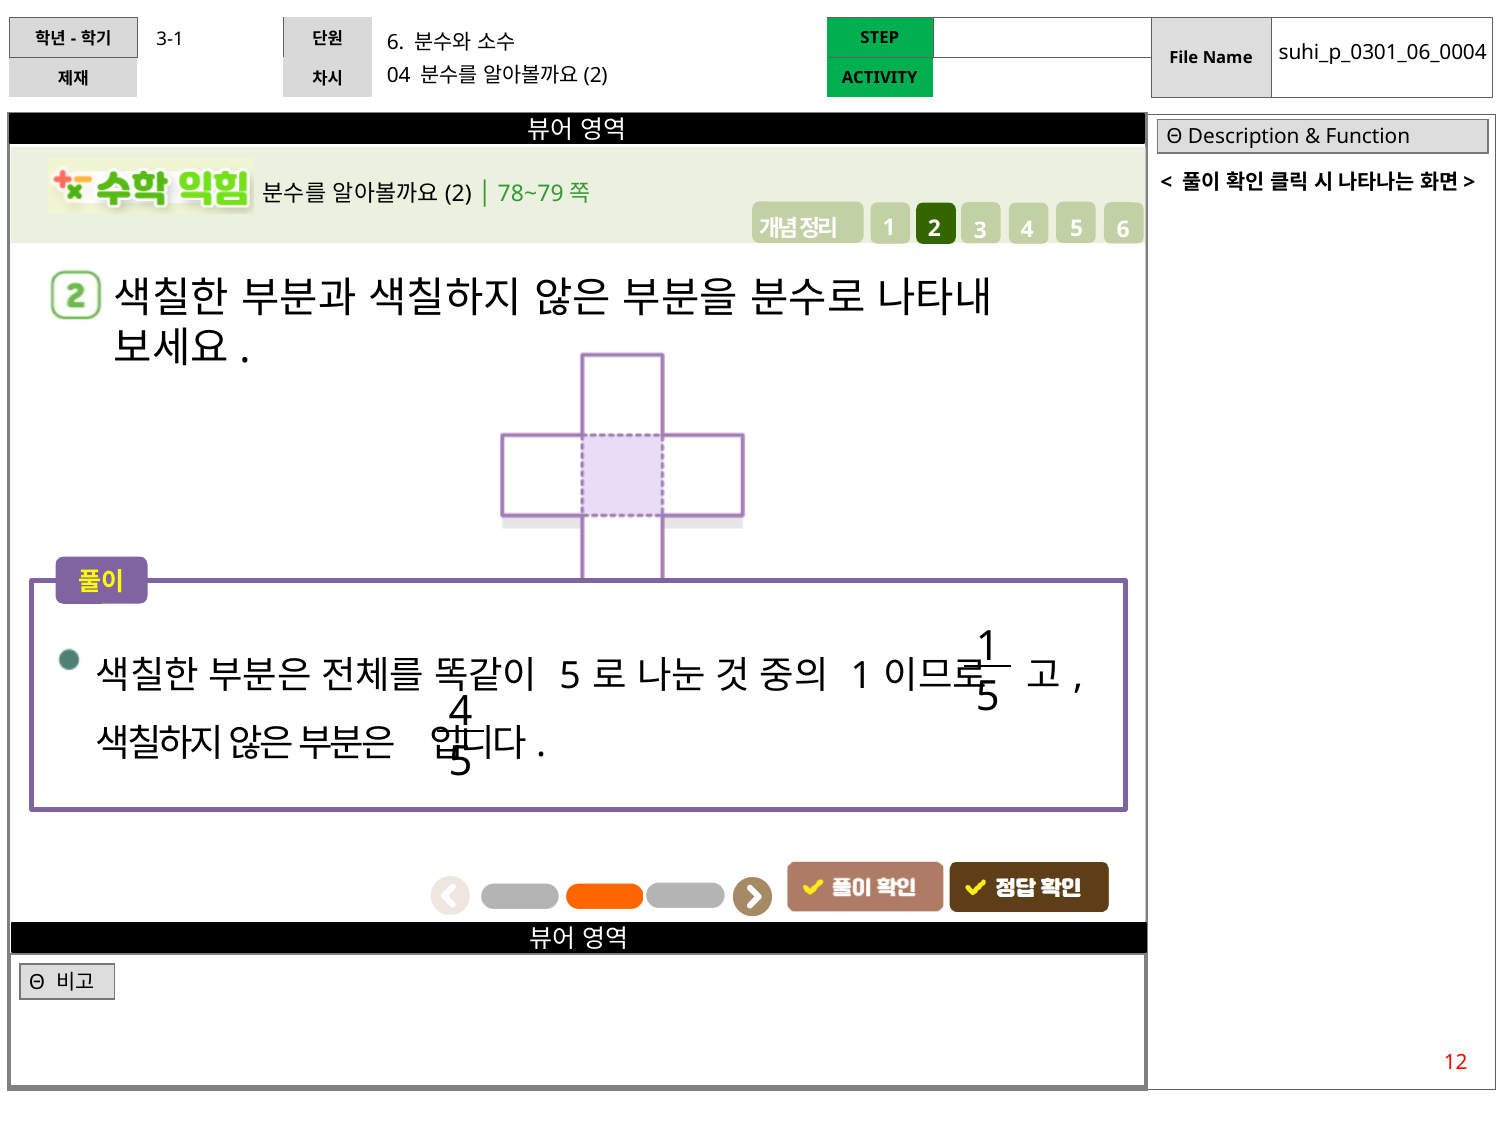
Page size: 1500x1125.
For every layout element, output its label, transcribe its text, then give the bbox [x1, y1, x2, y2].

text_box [429, 873, 774, 918]
text_box 6. 분수와 소수 [372, 21, 715, 54]
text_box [744, 191, 1144, 249]
picture [380, 311, 878, 556]
table_header Θ Description & Function [1158, 120, 1487, 152]
text_box 04 분수를 알아볼까요(2) [372, 54, 756, 96]
picture [948, 858, 1111, 913]
picture [46, 266, 106, 324]
text_box < 풀이 확인 클릭 시 나타나는 화면> [1145, 160, 1500, 264]
text_box 색칠한 부분과 색칠하지 않은 부분을 분수로 나타내 보세요. [99, 263, 1134, 378]
text_box 3-1 [141, 18, 284, 55]
picture [52, 641, 83, 675]
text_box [31, 556, 1126, 810]
picture [784, 858, 944, 913]
text_box suhi_p_0301_06_0004 [1263, 30, 1500, 71]
text_box 분수를 알아볼까요(2) │ 78~79쪽 [247, 171, 796, 214]
picture [48, 158, 254, 214]
